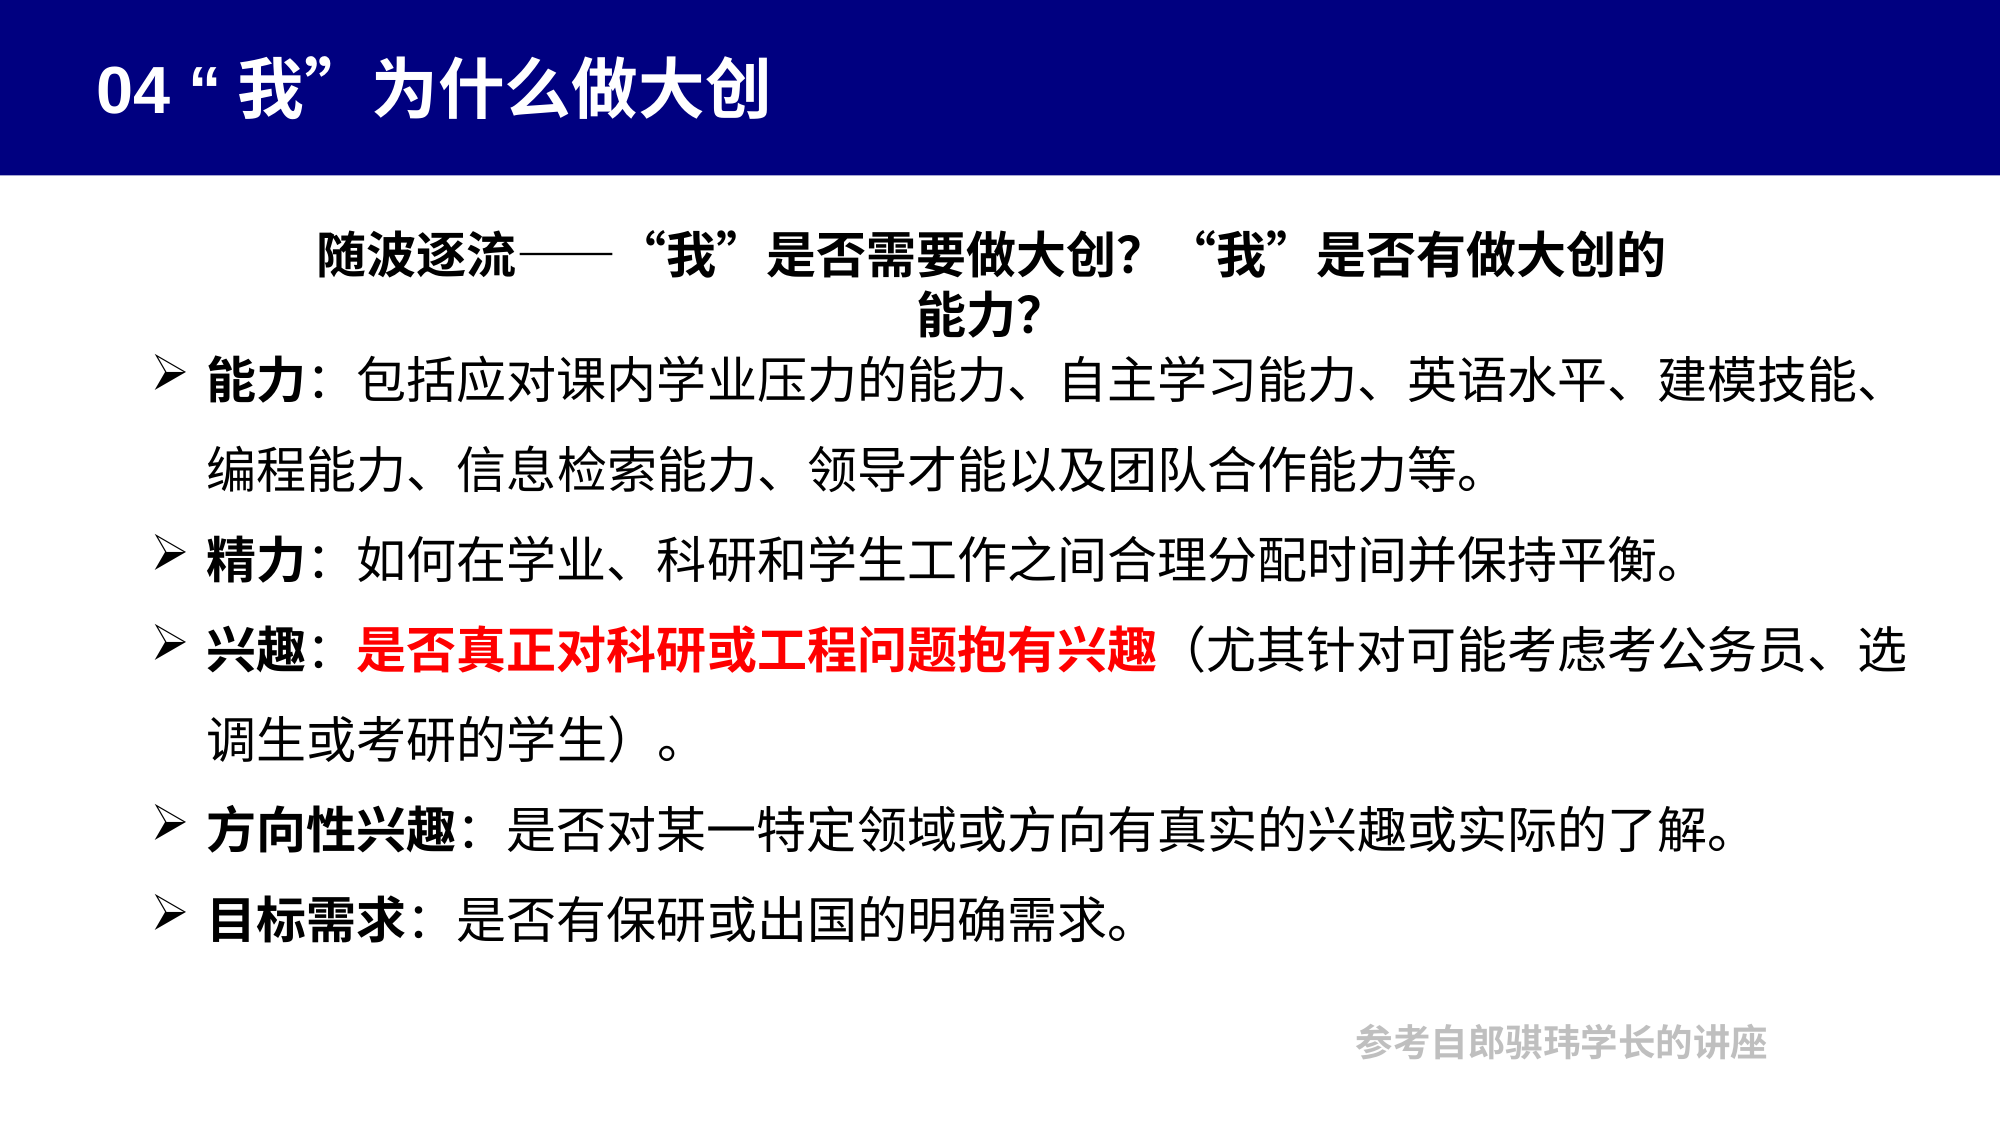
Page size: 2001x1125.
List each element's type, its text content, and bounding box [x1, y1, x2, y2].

text_box 参考自郎骐玮学长的讲座 [1249, 1011, 1875, 1071]
slide_number [1456, 1035, 1900, 1088]
text_box 随波逐流——“我”是否需要做大创？“我”是否有做大创的能力？ [296, 216, 1687, 311]
text_box 能力：包括应对课内学业压力的能力、自主学习能力、英语水平、建模技能、编程能力、信息检索能力、领导才能以及团队合作能力等。 精力：如何在学业、科研和学生工作之间合理分配时间并保持平衡。 兴趣：是否真正对科研或工程问题抱有兴趣（尤其针对可能考虑考公务员、选调生或考研的学生）。 方向性兴趣：是否对某一特定领域或方向有真实的兴趣或实际的了解。 目标需求：是否有保研或出国的明确需求。 [60, 311, 1940, 957]
text_box 04 “我”为什么做大创 [81, 39, 952, 135]
text_box [0, 0, 2000, 176]
